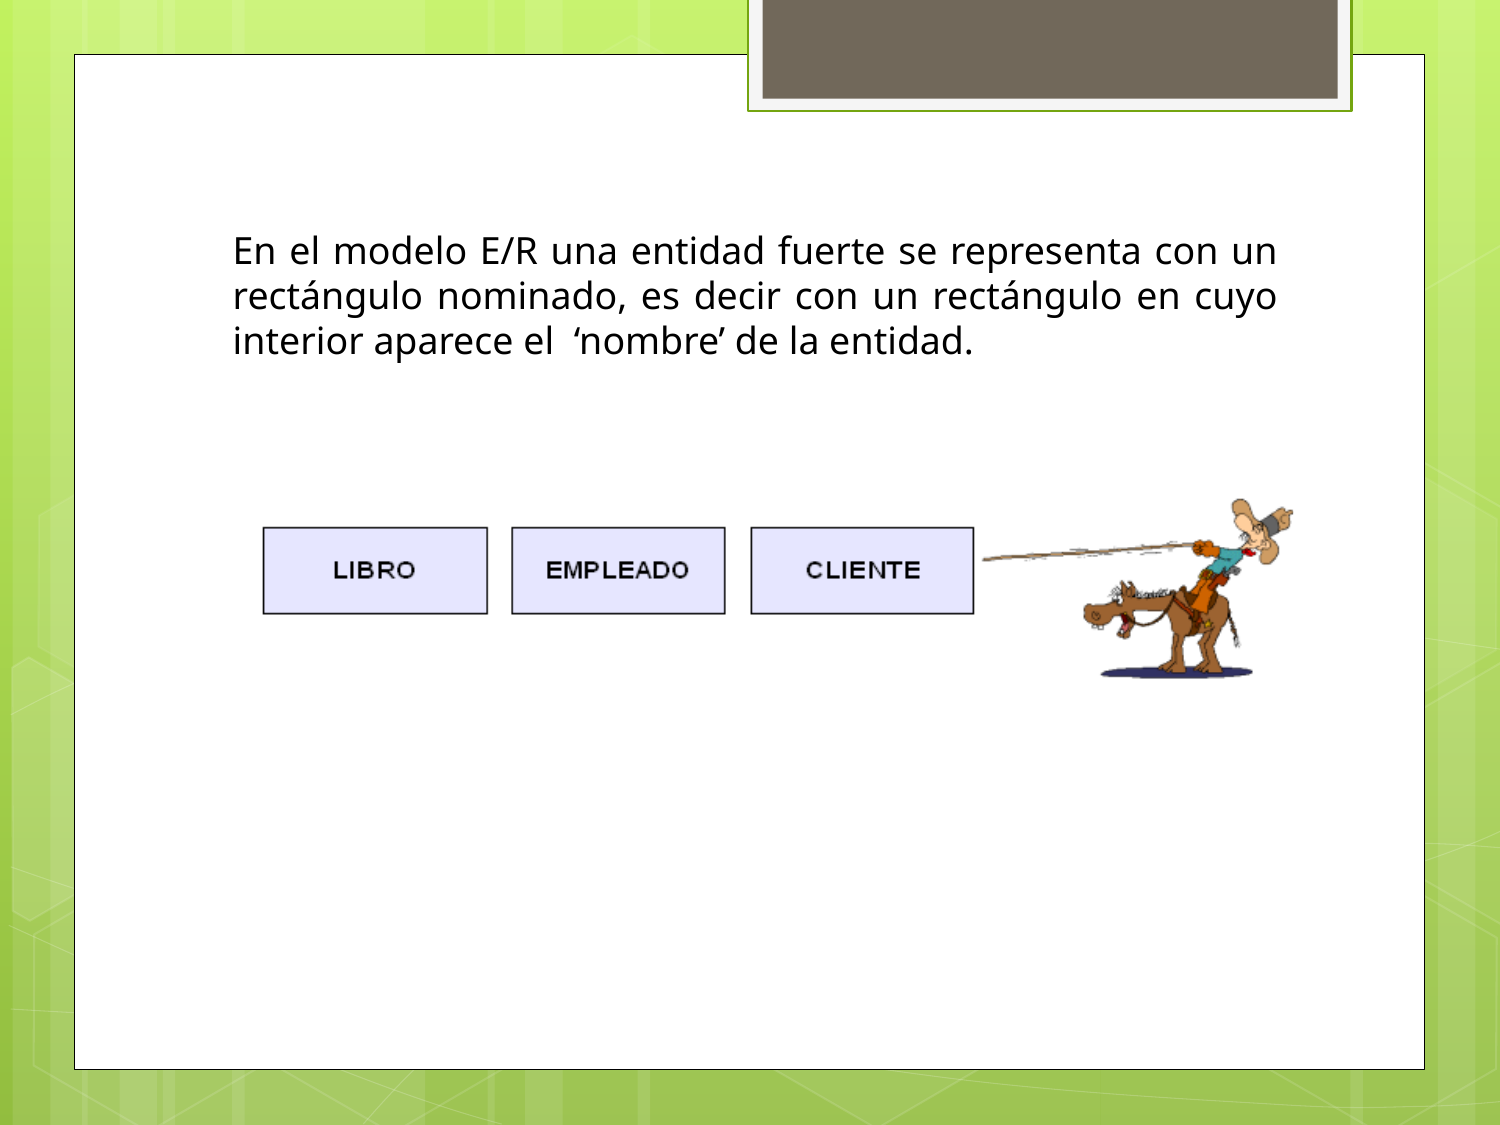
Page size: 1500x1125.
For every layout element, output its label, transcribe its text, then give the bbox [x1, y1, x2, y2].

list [255, 491, 1294, 686]
text_box En el modelo E/R una entidad fuerte se representa con un rectángulo nominado, es decir con un rectángulo en cuyo interior aparece el ‘nombre’ de la entidad. [206, 219, 1294, 370]
